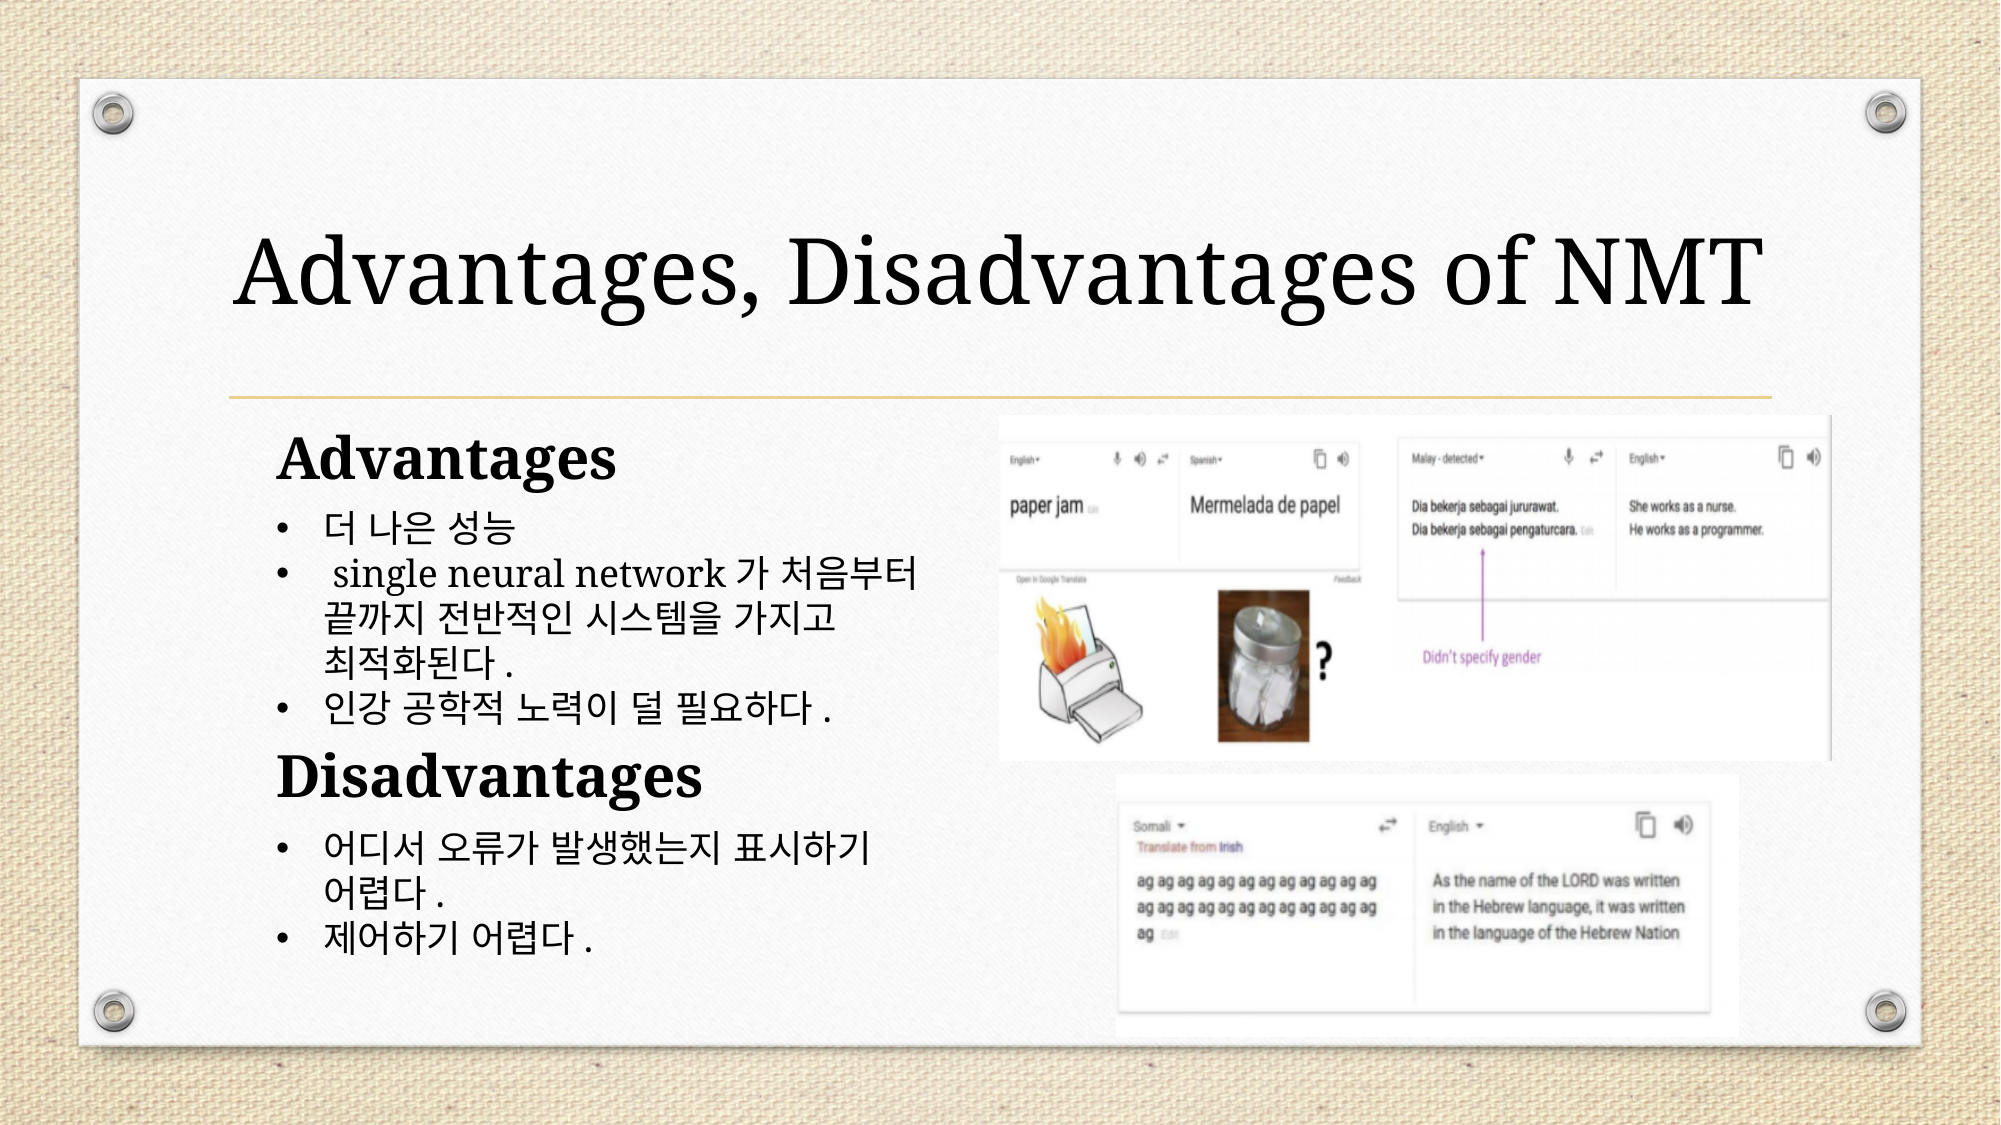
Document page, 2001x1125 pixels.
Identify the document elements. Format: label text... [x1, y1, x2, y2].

text_box 어디서 오류가 발생했는지 표시하기 어렵다. 제어하기 어렵다. [261, 817, 980, 968]
text_box 더 나은 성능 single neural network가 처음부터 끝까지 전반적인 시스템을 가지고 최적화된다. 인강 공학적 노력이 덜 필요하다. [261, 497, 980, 738]
picture [0, 0, 2001, 1125]
text_box Advantages [261, 413, 950, 499]
text_box Disadvantages [261, 731, 950, 817]
title Advantages, Disadvantages of NMT [212, 161, 1788, 375]
